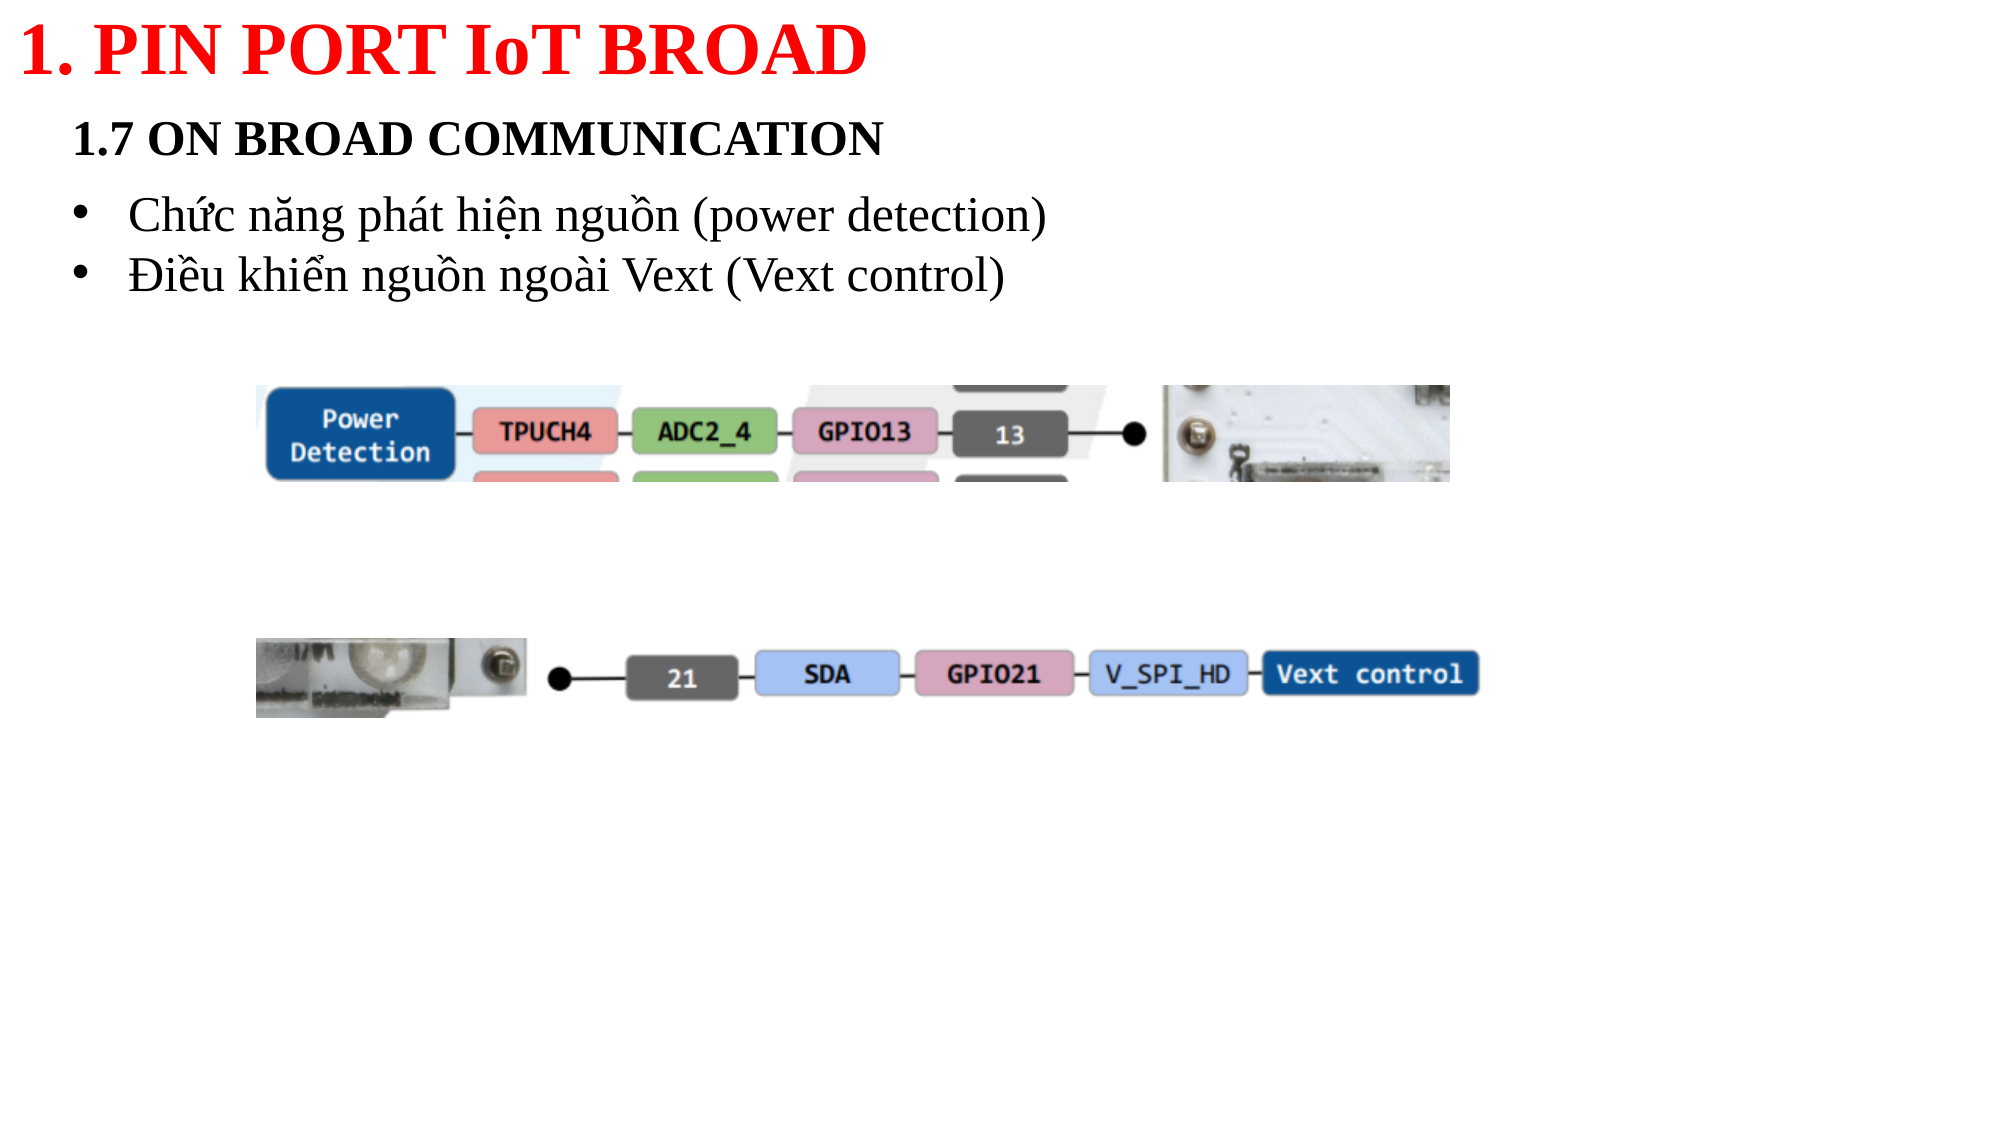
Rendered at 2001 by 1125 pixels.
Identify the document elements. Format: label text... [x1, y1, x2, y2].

text_box Chức năng phát hiện nguồn (power detection) Điều khiển nguồn ngoài Vext (Vext control) [57, 173, 2000, 309]
text_box 1. PIN PORT IoT BROAD [4, 0, 886, 97]
picture [255, 638, 1491, 719]
picture [255, 385, 1450, 482]
text_box 1.7 ON BROAD COMMUNICATION [57, 97, 2000, 173]
